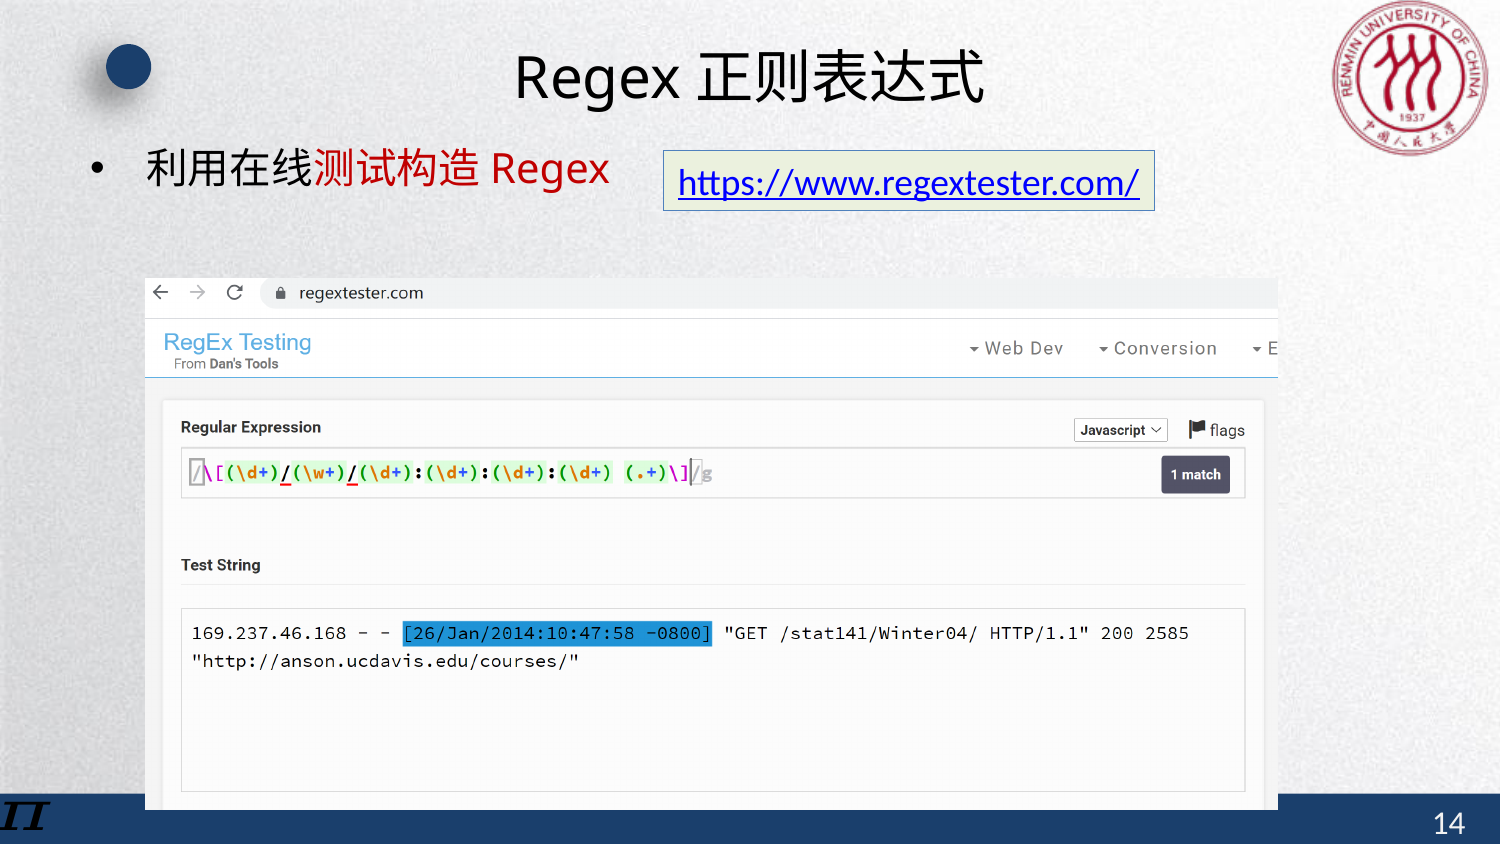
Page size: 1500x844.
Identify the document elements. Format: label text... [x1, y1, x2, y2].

list 利用在线测试构造Regex [75, 134, 1425, 781]
picture [0, 0, 1500, 811]
text_box https://www.regextester.com/ [663, 150, 1155, 211]
title Regex正则表达式 [75, 33, 1425, 116]
